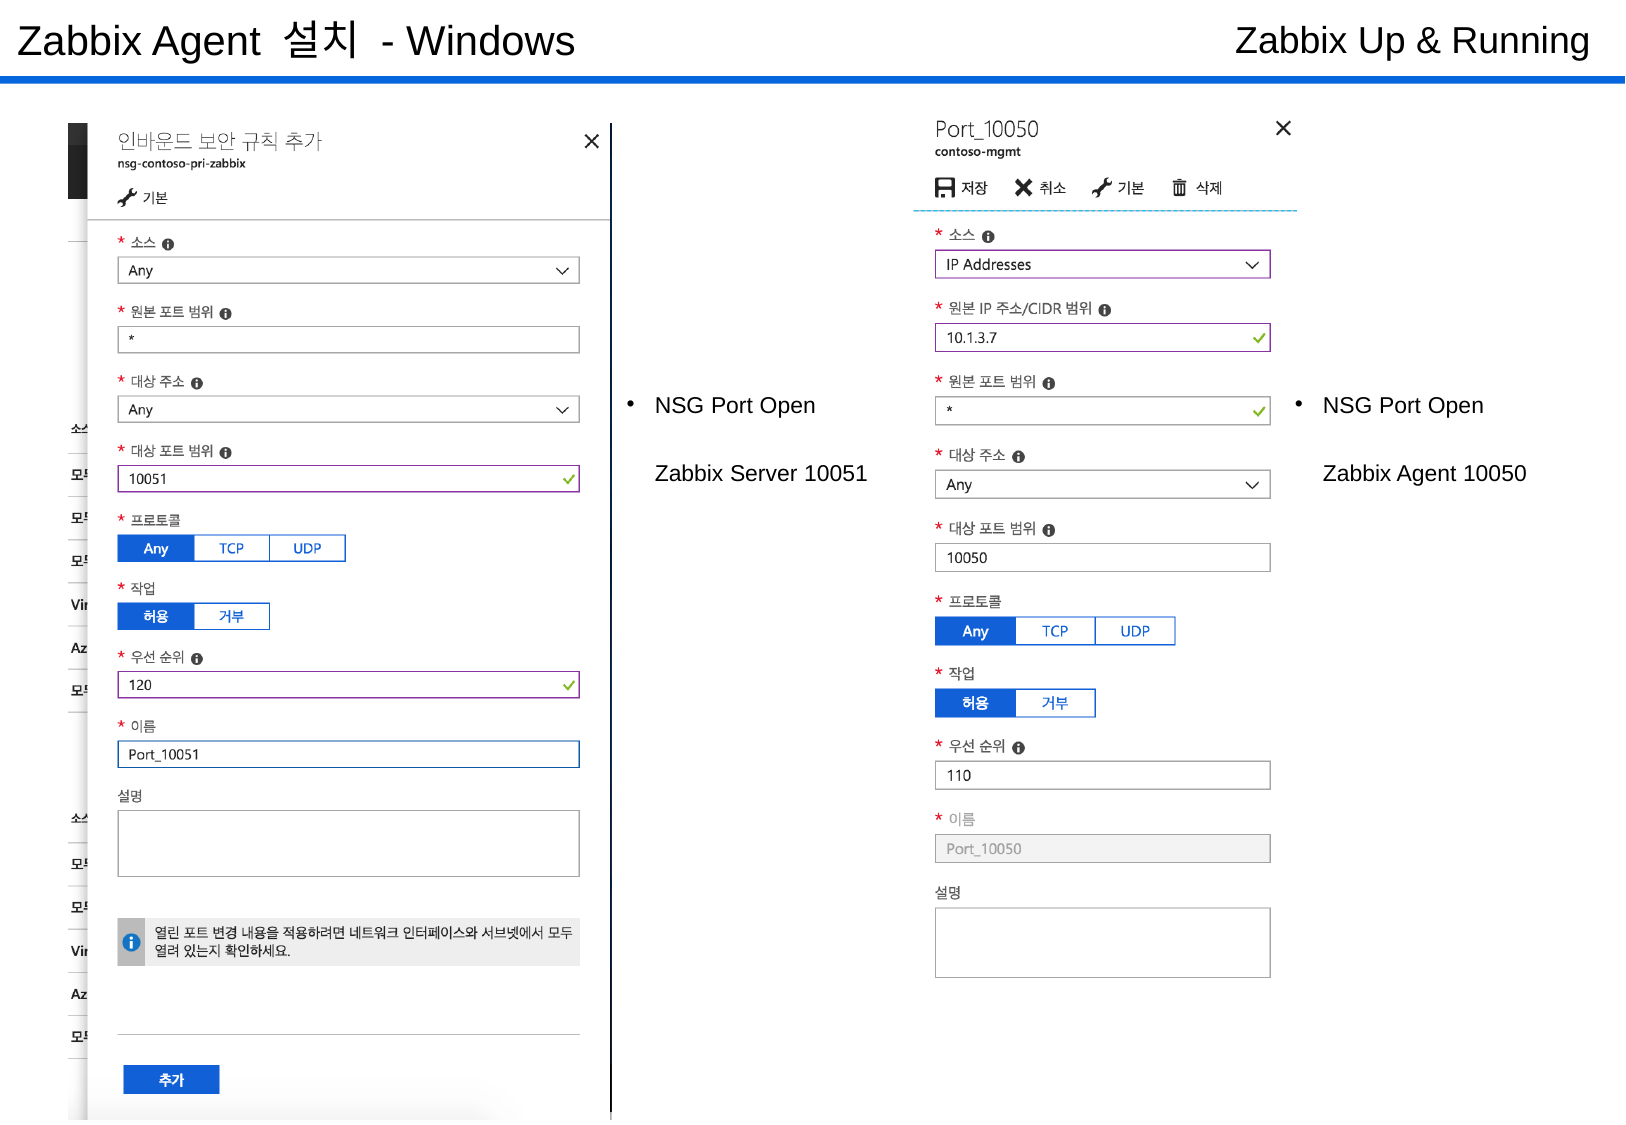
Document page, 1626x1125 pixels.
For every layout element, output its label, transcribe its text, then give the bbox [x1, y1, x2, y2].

text_box NSG Port Open Zabbix Server 10051 [616, 346, 907, 489]
picture [68, 122, 612, 1121]
text_box Zabbix Up & Running [886, 0, 1606, 79]
text_box Zabbix Agent 설치 - Windows [2, 0, 886, 79]
text_box NSG Port Open Zabbix Agent 10050 [1302, 346, 1625, 489]
picture [912, 109, 1297, 1108]
